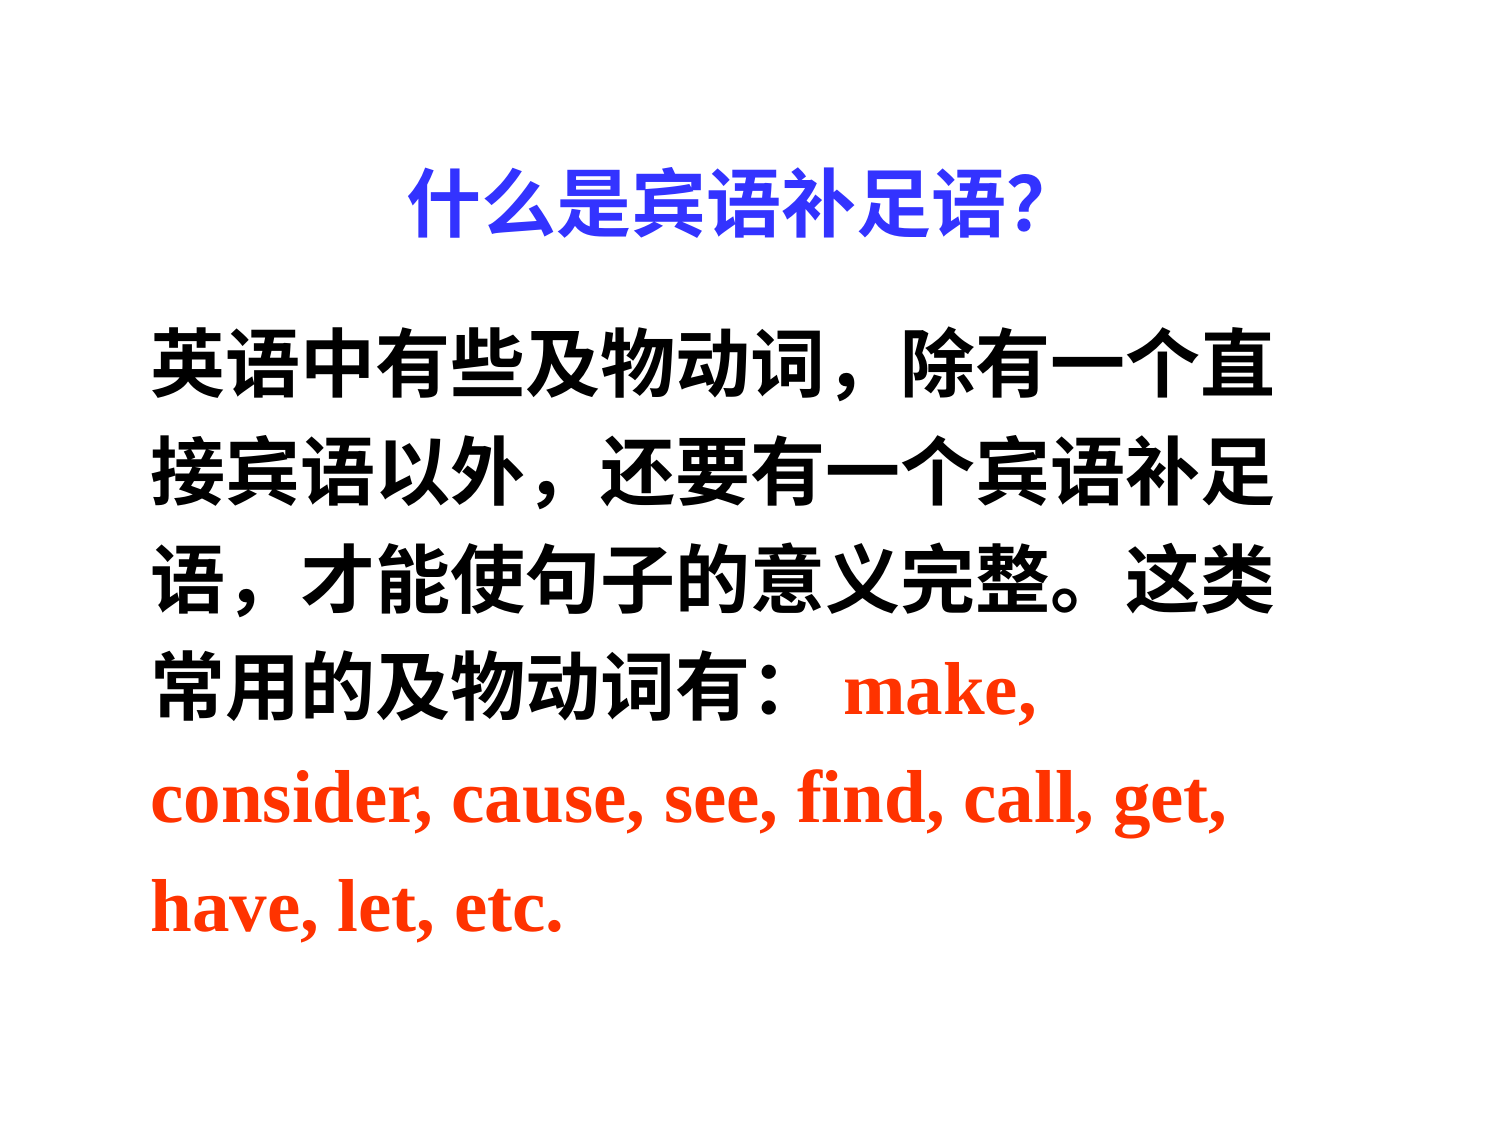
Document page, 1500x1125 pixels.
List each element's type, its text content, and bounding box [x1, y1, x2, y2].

text_box 什么是宾语补足语？ [348, 148, 1140, 254]
text_box 英语中有些及物动词，除有一个直接宾语以外，还要有一个宾语补足语，才能使句子的意义完整。这类常用的及物动词有：make, consider, cause, see, find, call, get, have, let, etc. [135, 290, 1341, 954]
